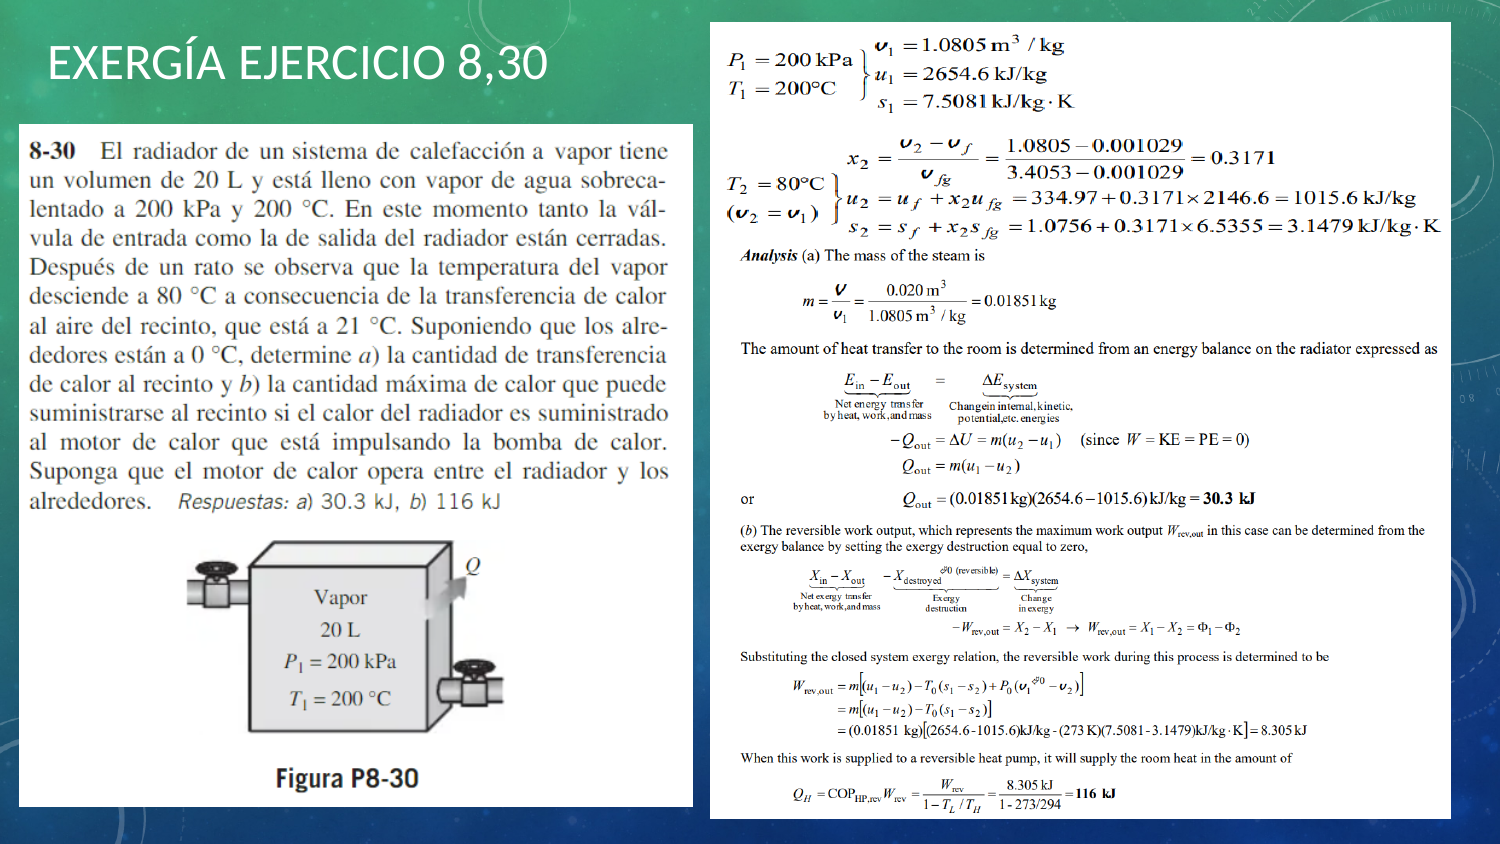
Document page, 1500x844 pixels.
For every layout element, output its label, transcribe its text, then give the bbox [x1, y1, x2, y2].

title EXERGÍA EJERCICIO 8,30 [36, 22, 632, 96]
picture [0, 0, 1500, 844]
